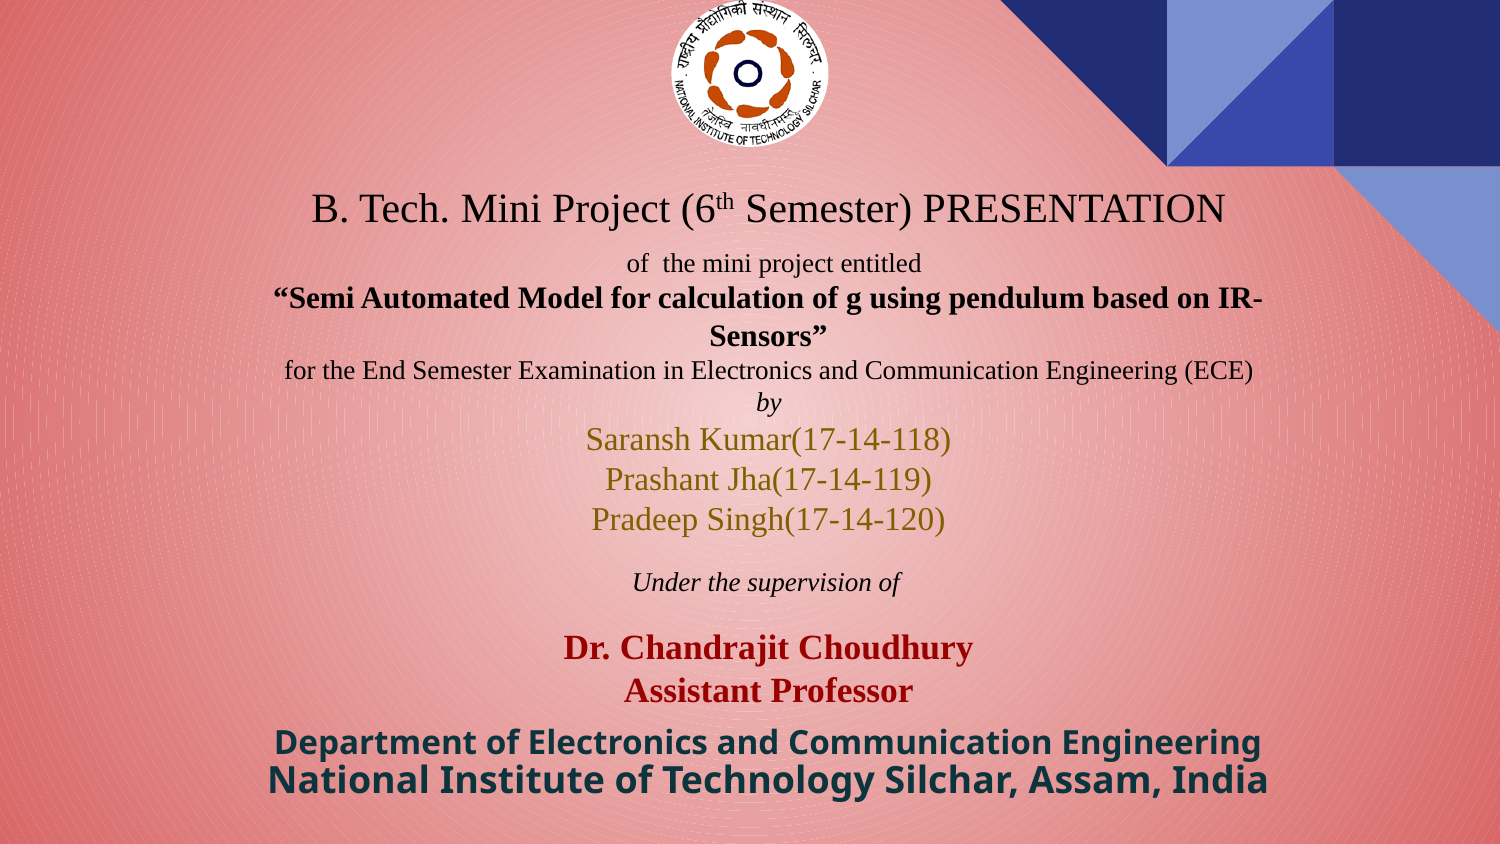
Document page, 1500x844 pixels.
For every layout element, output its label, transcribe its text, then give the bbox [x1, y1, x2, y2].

picture [671, 0, 829, 148]
text_box of the mini project entitled “Semi Automated Model for calculation of g using pendulum based on IR-Sensors” for the End Semester Examination in Electronics and Communication Engineering (ECE) by Saransh Kumar(17-14-118) Prashant Jha(17-14-119) Pradeep Singh(17-14-120) Under the supervision of Dr. Chandrajit Choudhury Assistant Professor [218, 239, 1320, 687]
text_box B. Tech. Mini Project (6th Semester) PRESENTATION [218, 174, 1320, 239]
text_box Department of Electronics and Communication Engineering National Institute of Technology Silchar, Assam, India [64, 708, 1474, 808]
